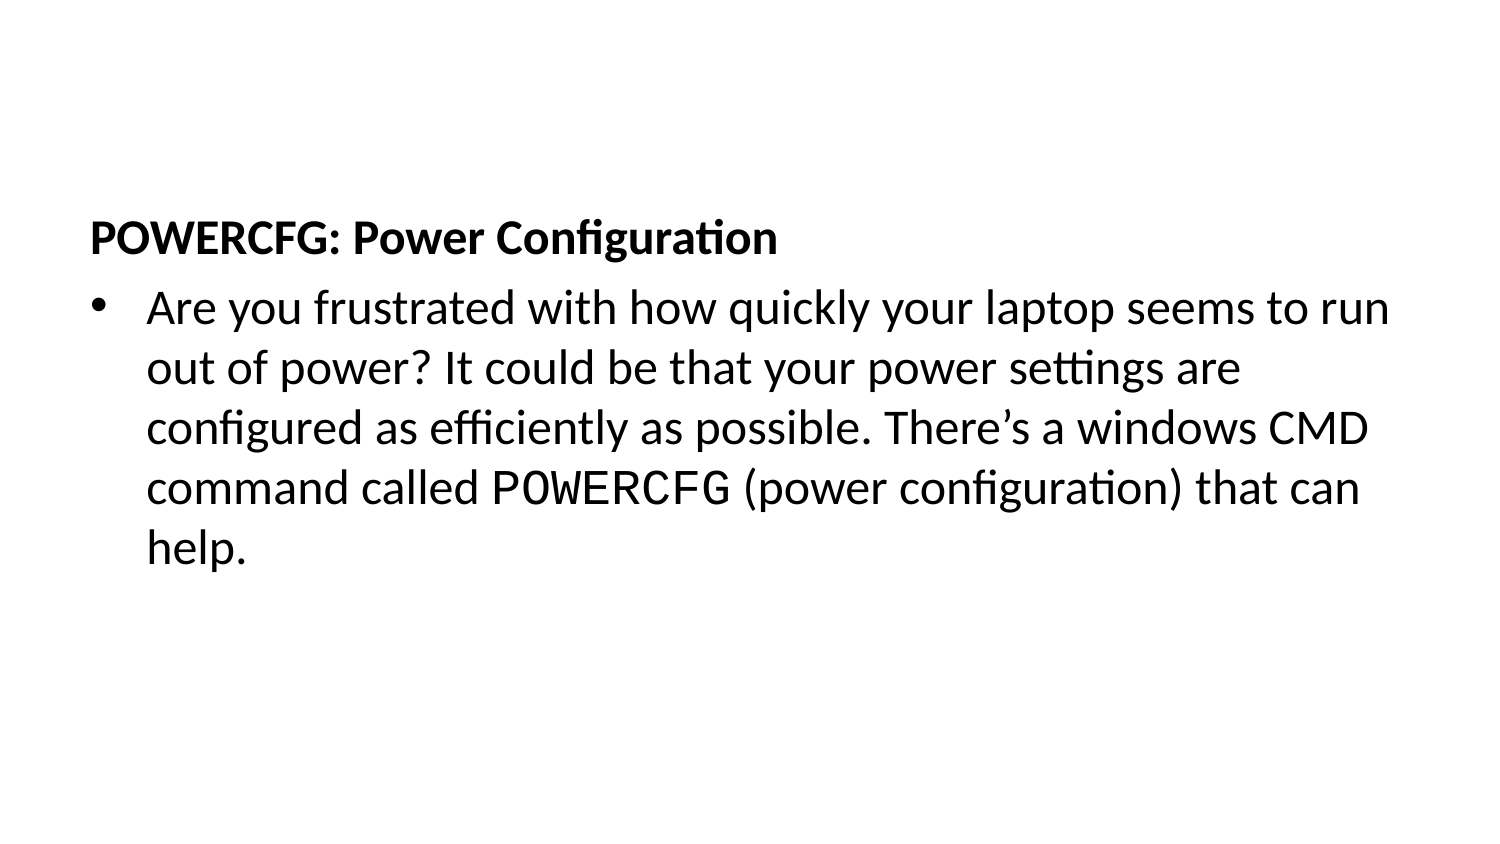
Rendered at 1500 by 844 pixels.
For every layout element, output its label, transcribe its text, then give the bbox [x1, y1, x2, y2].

list POWERCFG: Power Configuration Are you frustrated with how quickly your laptop seems to run out of power? It could be that your power settings are configured as efficiently as possible. There’s a windows CMD command called POWERCFG (power configuration) that can help. [75, 196, 1425, 754]
